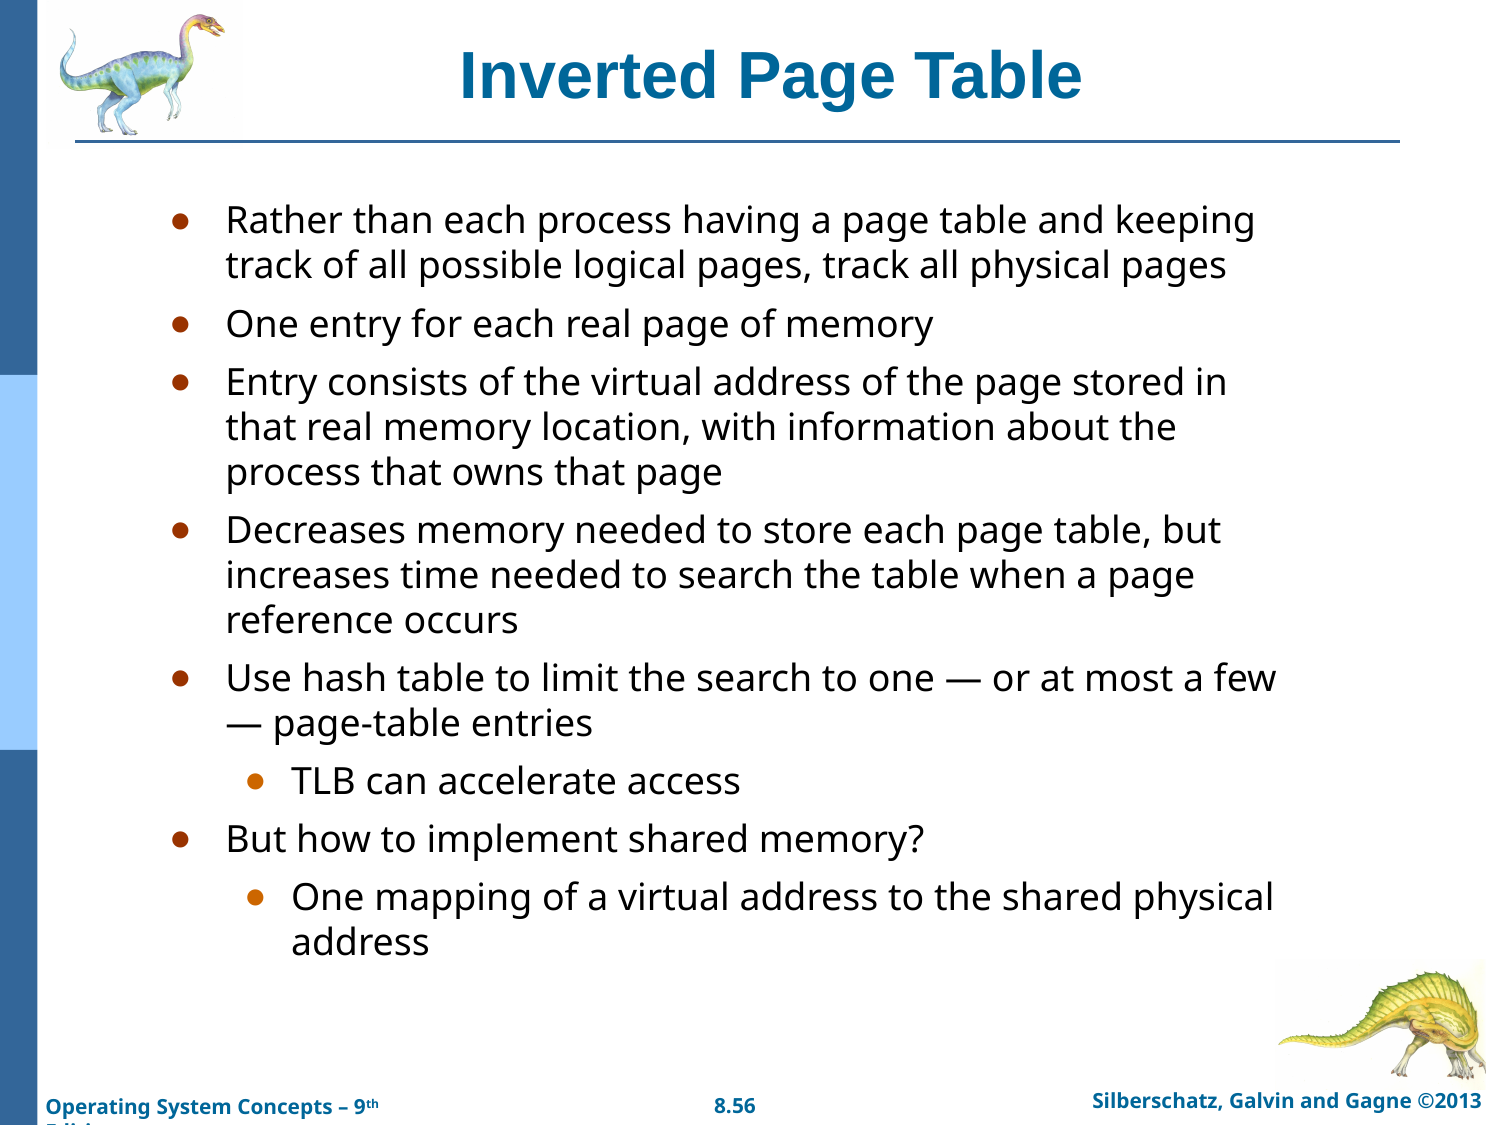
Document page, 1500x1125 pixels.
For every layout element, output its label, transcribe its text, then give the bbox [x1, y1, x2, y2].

picture [46, 0, 243, 149]
picture [1275, 959, 1486, 1090]
title Inverted Page Table [119, 24, 1425, 120]
list Rather than each process having a page table and keeping track of all possible logical pages, track all physical pages One entry for each real page of memory Entry consists of the virtual address of the page stored in that real memory location, with information about the process that owns that page Decreases memory needed to store each page table, but increases time needed to search the table when a page reference occurs Use hash table to limit the search to one — or at most a few — page-table entries TLB can accelerate access But how to implement shared memory? One mapping of a virtual address to the shared physical address [154, 189, 1315, 976]
